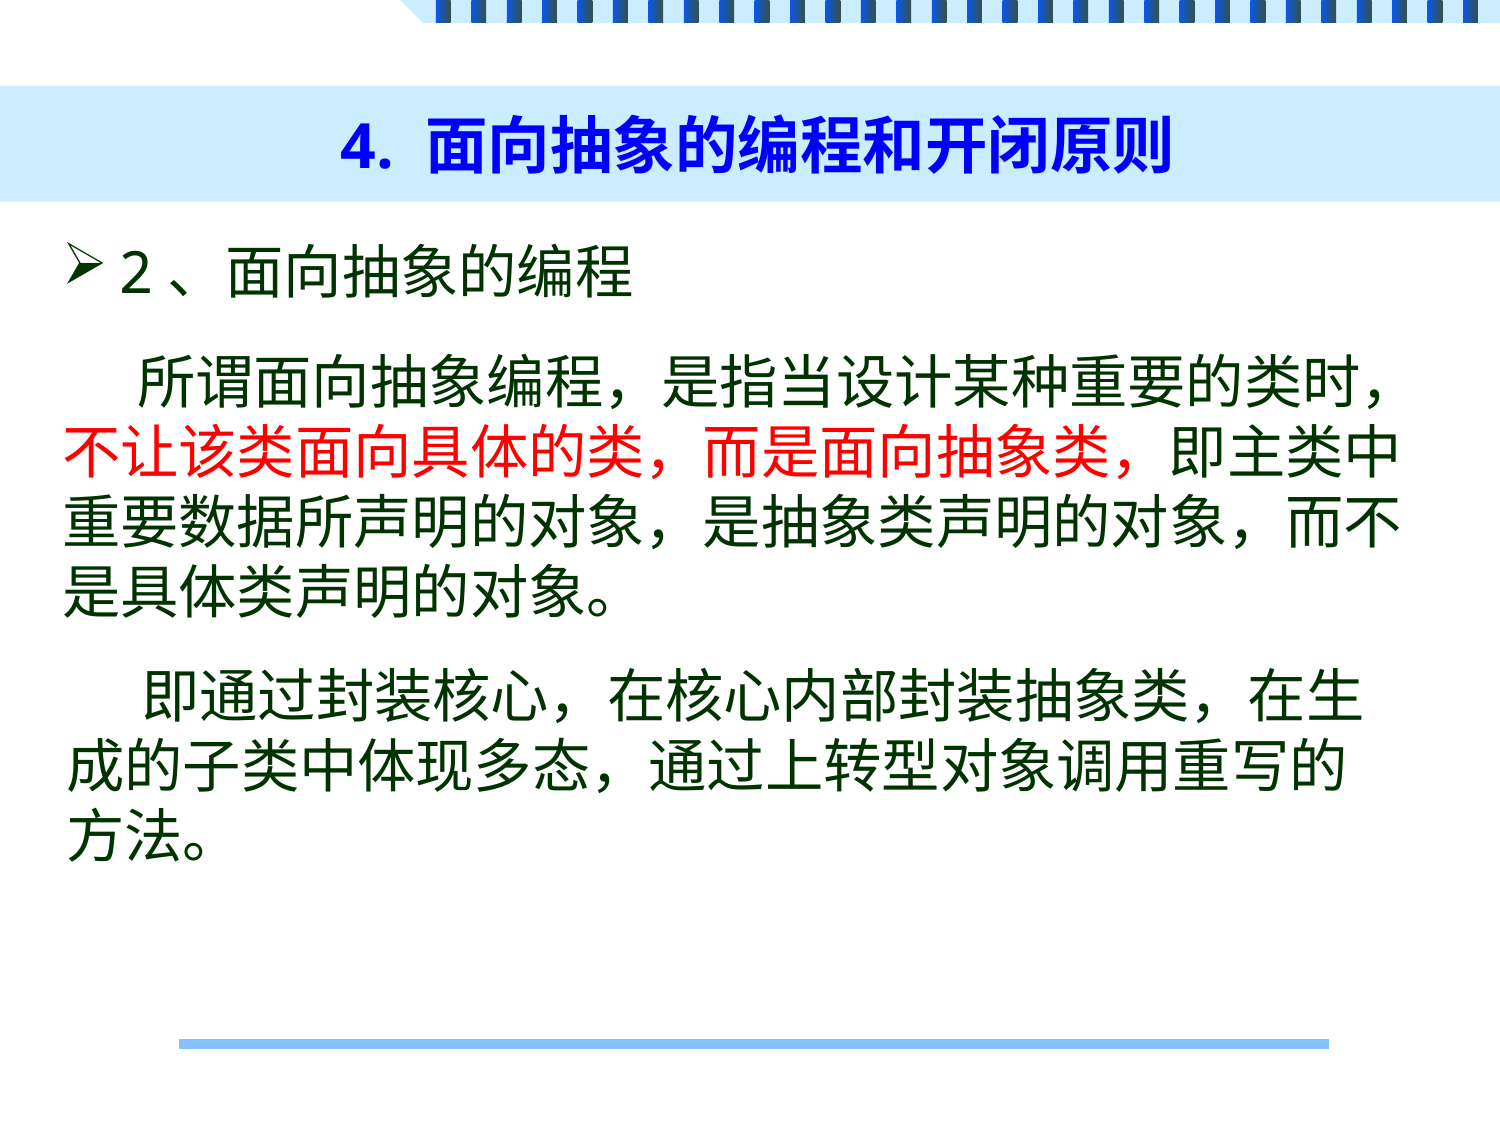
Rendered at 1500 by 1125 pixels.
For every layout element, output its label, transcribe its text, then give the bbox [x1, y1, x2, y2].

text_box 2、面向抽象的编程 [47, 228, 1418, 313]
title 4. 面向抽象的编程和开闭原则 [0, 85, 1500, 202]
text_box 即通过封装核心，在核心内部封装抽象类，在生成的子类中体现多态，通过上转型对象调用重写的方法。 [51, 651, 1414, 877]
text_box 所谓面向抽象编程，是指当设计某种重要的类时，不让该类面向具体的类，而是面向抽象类，即主类中重要数据所声明的对象，是抽象类声明的对象，而不是具体类声明的对象。 [47, 338, 1457, 633]
